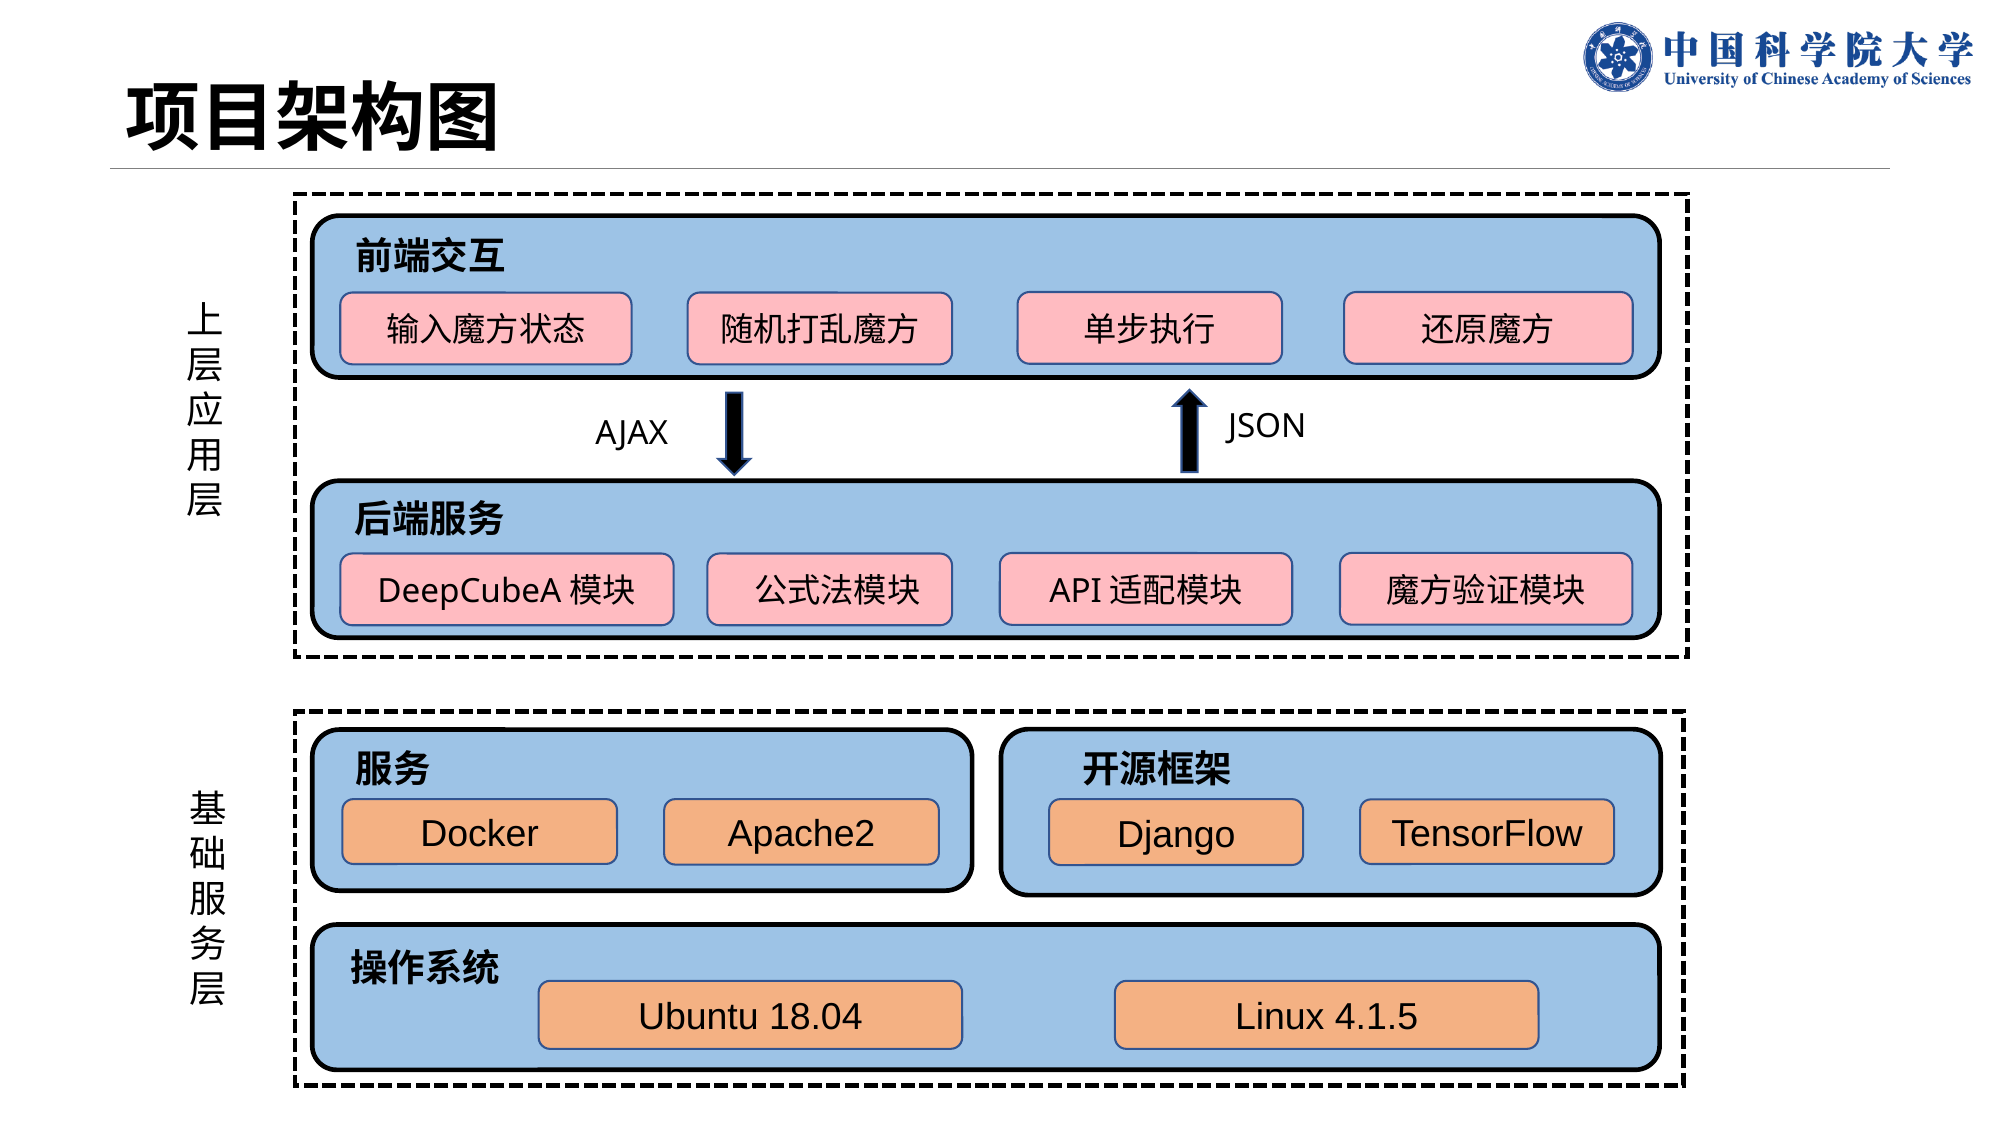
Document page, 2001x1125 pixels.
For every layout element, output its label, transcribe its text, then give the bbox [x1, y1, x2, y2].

text_box [716, 391, 753, 477]
title 项目架构图 [109, 0, 1890, 169]
text_box AJAX [580, 404, 719, 459]
text_box Docker [341, 798, 619, 866]
text_box API适配模块 [998, 551, 1294, 626]
text_box 后端服务 [340, 487, 595, 548]
picture [1890, 22, 1973, 92]
text_box [1170, 388, 1209, 474]
text_box 前端交互 [341, 224, 529, 285]
text_box 上 层 应 用 层 [171, 288, 240, 529]
text_box 随机打乱魔方 [686, 291, 954, 366]
text_box Ubuntu 18.04 [537, 979, 964, 1050]
text_box Linux 4.1.5 [1113, 979, 1540, 1050]
text_box 还原魔方 [1343, 290, 1634, 365]
text_box 基 础 服 务 层 [174, 777, 242, 1018]
text_box [999, 728, 1662, 897]
text_box [311, 479, 1661, 639]
text_box Django [1048, 798, 1305, 867]
text_box 魔方验证模块 [1338, 551, 1634, 626]
text_box [311, 728, 974, 892]
text_box [311, 923, 1661, 1071]
text_box [294, 193, 1689, 658]
text_box [294, 711, 1685, 1086]
text_box 单步执行 [1016, 290, 1284, 365]
text_box 操作系统 [335, 936, 523, 997]
text_box TensorFlow [1359, 798, 1616, 866]
text_box Apache2 [663, 798, 940, 866]
text_box 开源框架 [1067, 737, 1255, 797]
text_box 公式法模块 [706, 552, 954, 627]
text_box 服务 [341, 737, 529, 797]
text_box 输入魔方状态 [339, 291, 633, 366]
text_box DeepCubeA模块 [339, 552, 675, 627]
text_box JSON [1213, 397, 1351, 452]
